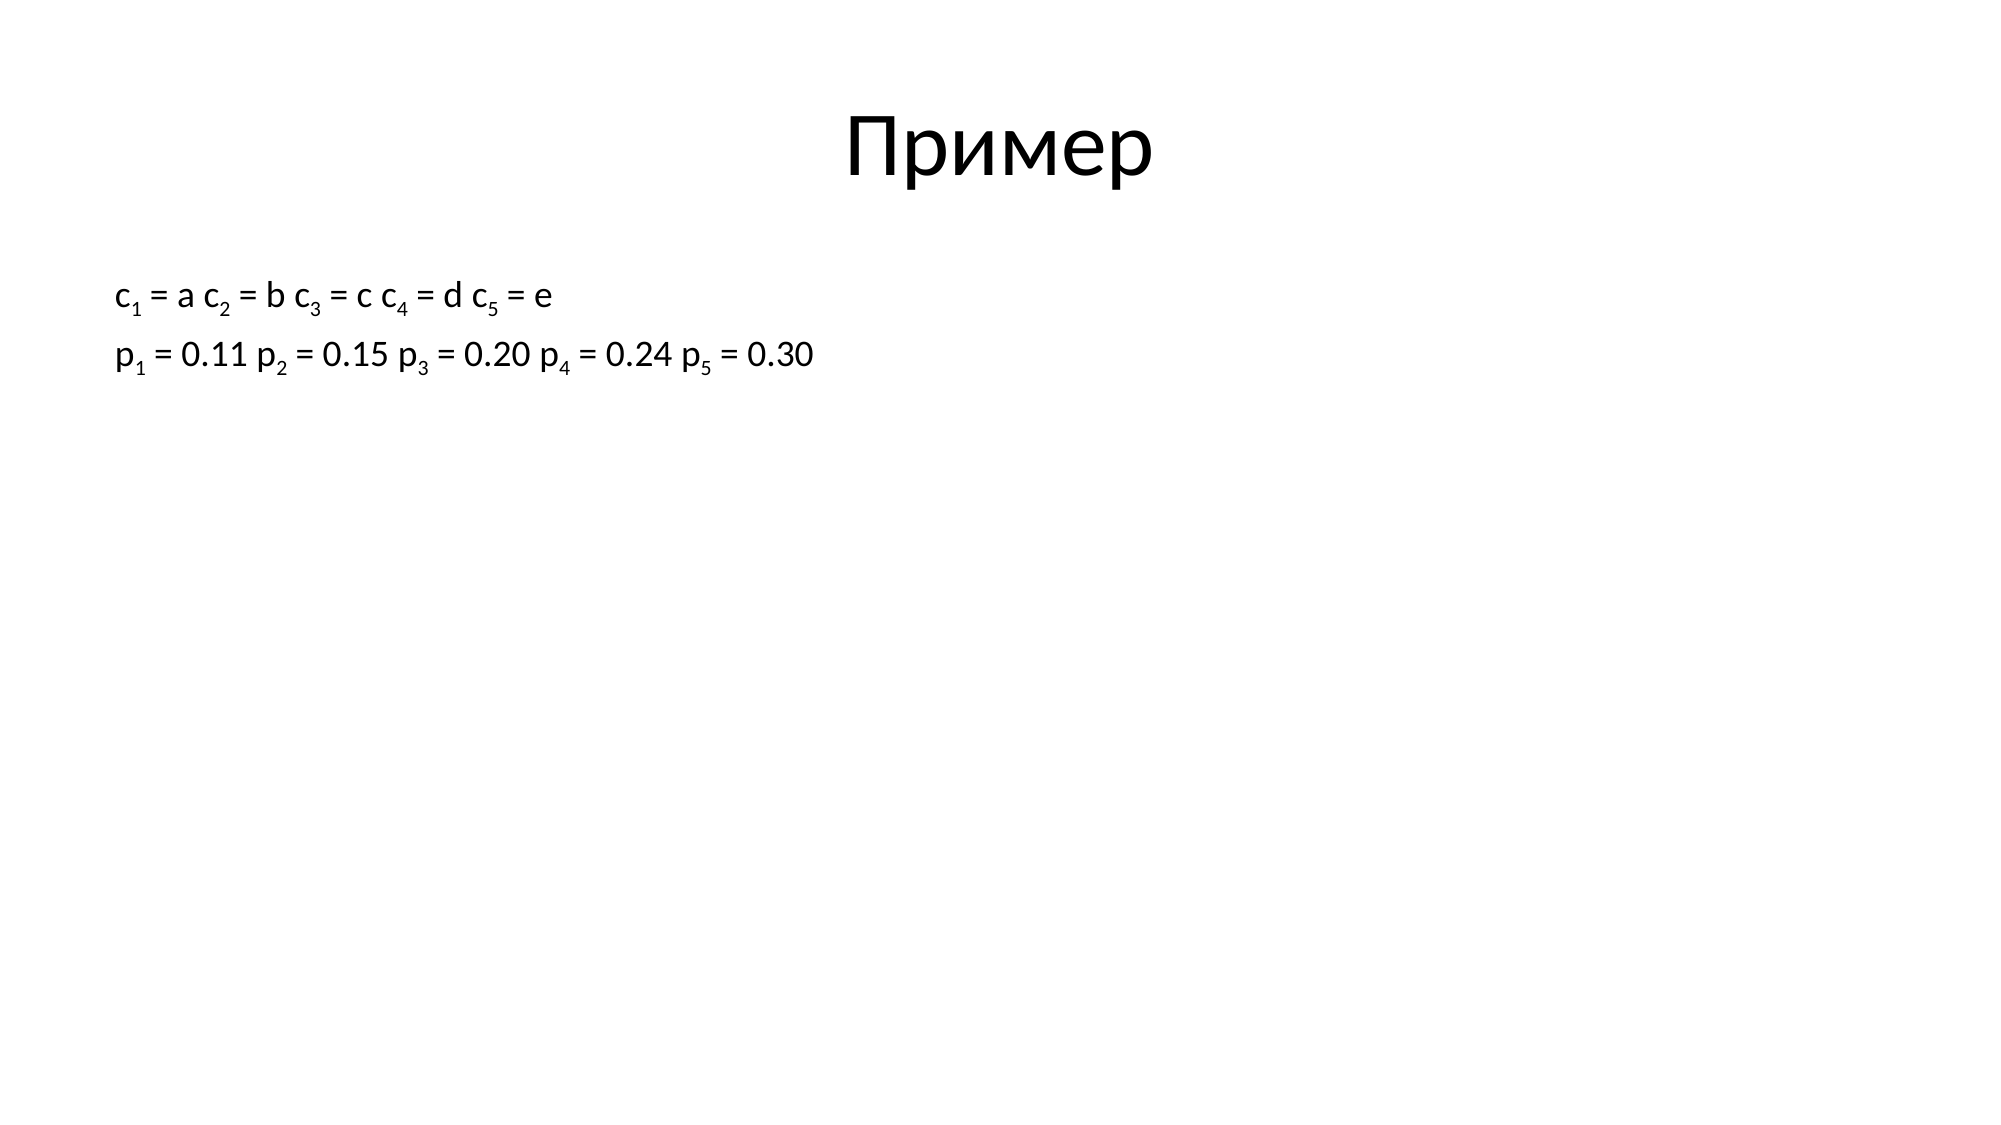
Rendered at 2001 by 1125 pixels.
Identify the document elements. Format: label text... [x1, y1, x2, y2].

list c1 = a c2 = b c3 = c c4 = d c5 = e p1 = 0.11 p2 = 0.15 p3 = 0.20 p4 = 0.24 p5 = 0.30 S0 = 0 S1 = 0.11 S2 = 0.26 S3 = 0.46 S4 = 0.70 S5 = 1.00 СоздатьДерево(x, y) = [x, y], СоздатьЛист(с) = с КодФано(0, 5) = [КодФано(0, 3), КодФано(4, 5)] S3 = 0.46 ближе всех к 0.50 = (S0 + S5) / 2 КодФано(0, 3) = [КодФано(0, 2), КодФано(3, 3)] = [КодФано(0, 2), c] S2 = 0.26 ближе всех к 0.23 = (S0 + S3) / 2 КодФано(0, 2) = [КодФано(0, 1), КодФано(2, 2)] = [a, b] S1 = 0.11 ближе всех к 0.13 = (S0 + S2) / 2 КодФано(4, 5) = [КодФано(4, 4), КодФано(5, 5)] = [d, e] S4 = 0.70 ближе всех к 0.85 = (S4 + S5) / 2 [99, 262, 1900, 1005]
title Пример [99, 45, 1900, 233]
